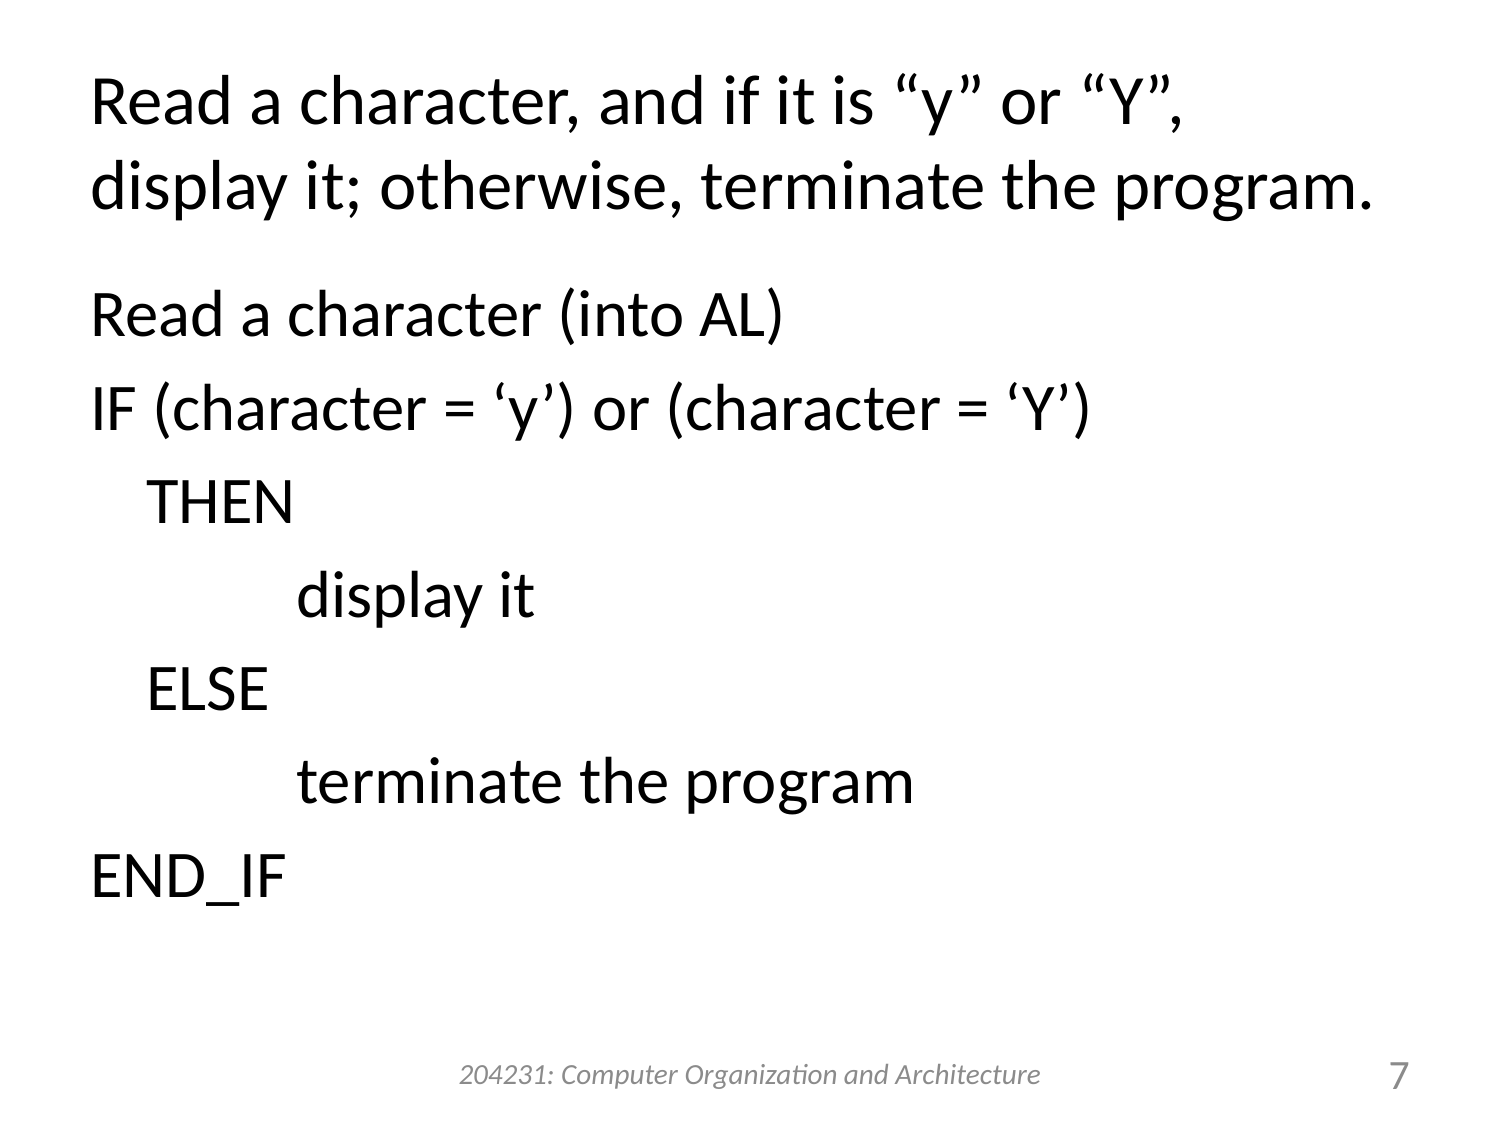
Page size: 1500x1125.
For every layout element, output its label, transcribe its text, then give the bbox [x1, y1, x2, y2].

footer 204231: Computer Organization and Architecture [76, 1042, 1074, 1103]
title Read a character, and if it is “y” or “Y”, display it; otherwise, terminate the program. [75, 45, 1425, 233]
list Read a character (into AL) IF (character = ‘y’) or (character = ‘Y’) THEN display it ELSE terminate the program END_IF [75, 262, 1425, 1005]
slide_number 7 [1074, 1042, 1425, 1103]
